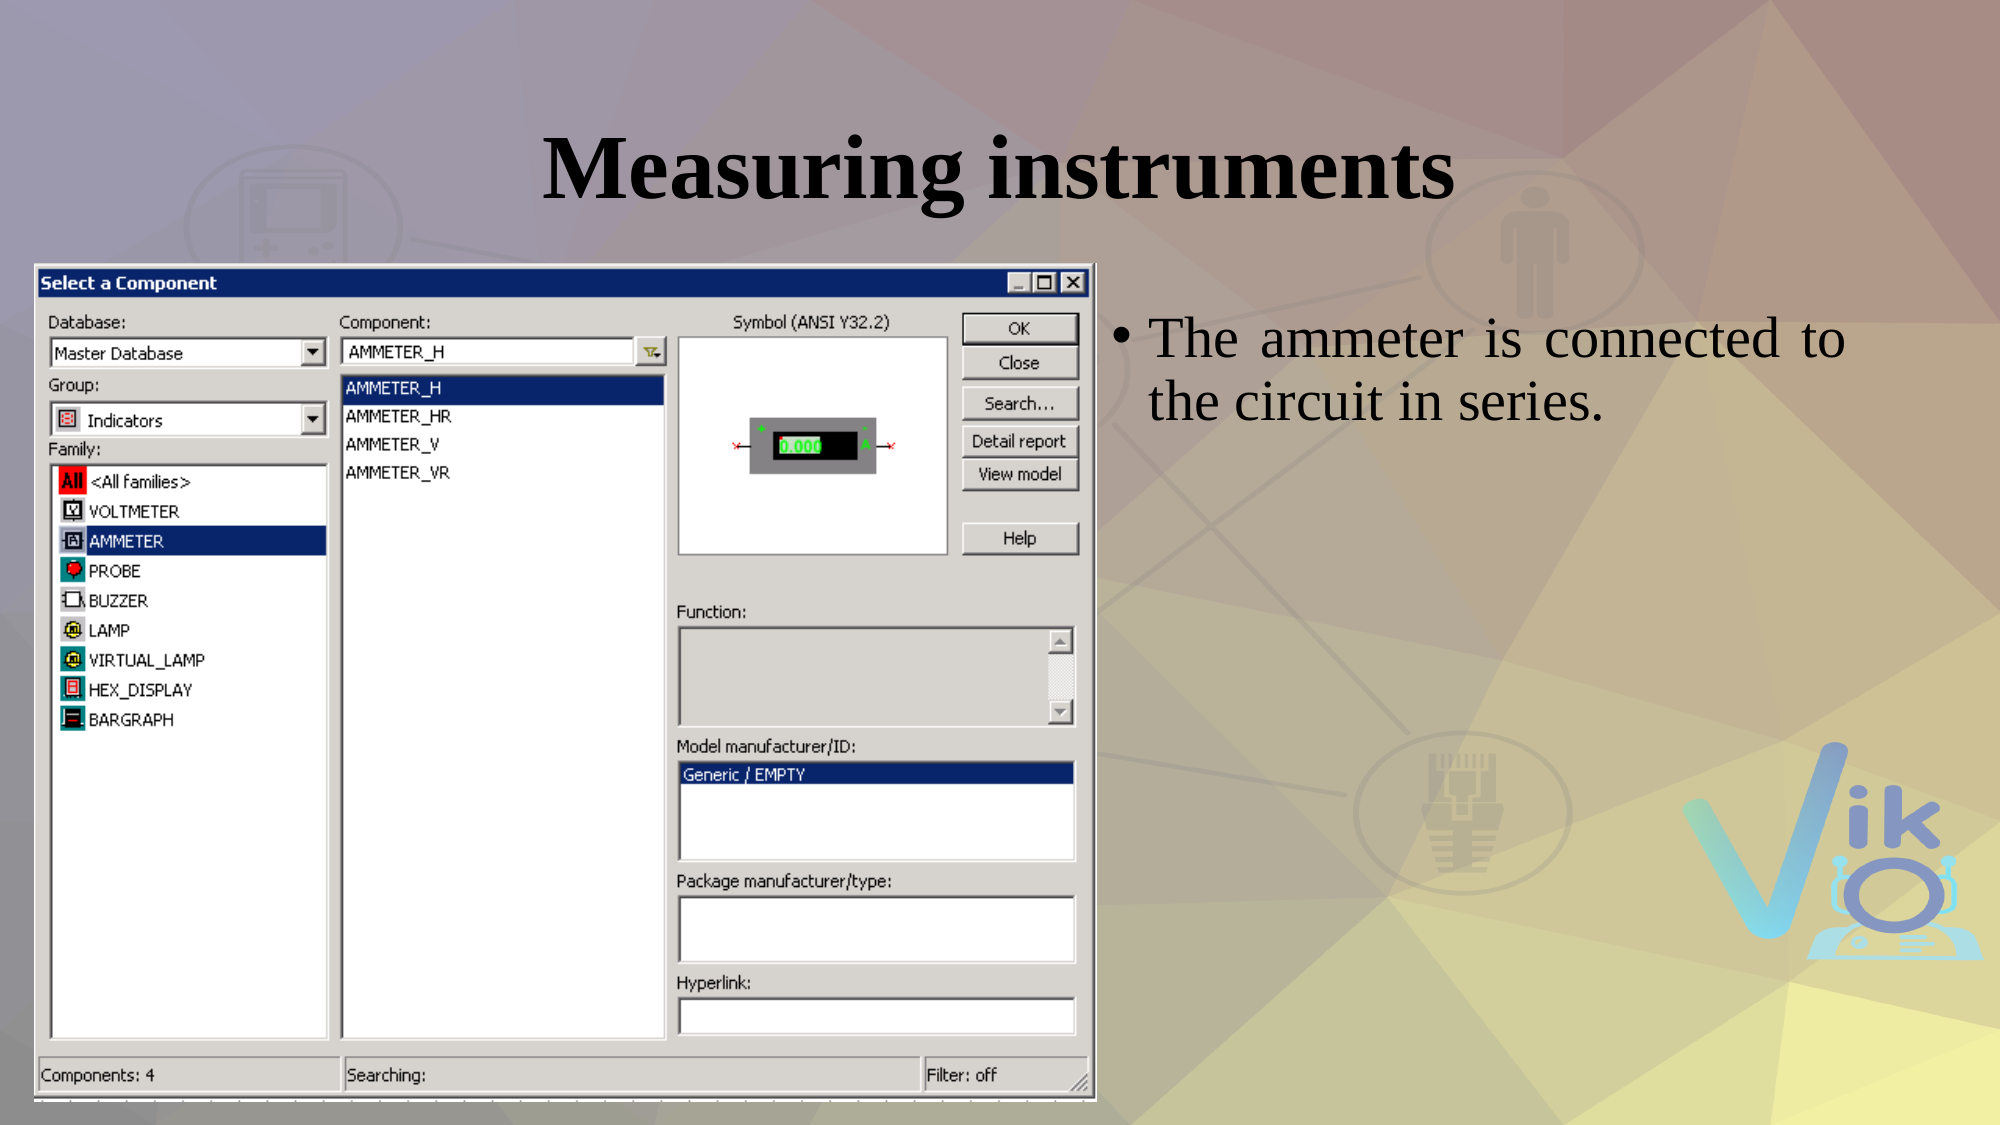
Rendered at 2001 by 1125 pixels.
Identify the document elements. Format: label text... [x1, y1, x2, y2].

title Measuring instruments [137, 59, 1863, 278]
list The ammeter is connected to the circuit in series. [1097, 299, 1863, 1014]
picture [33, 263, 1097, 1102]
